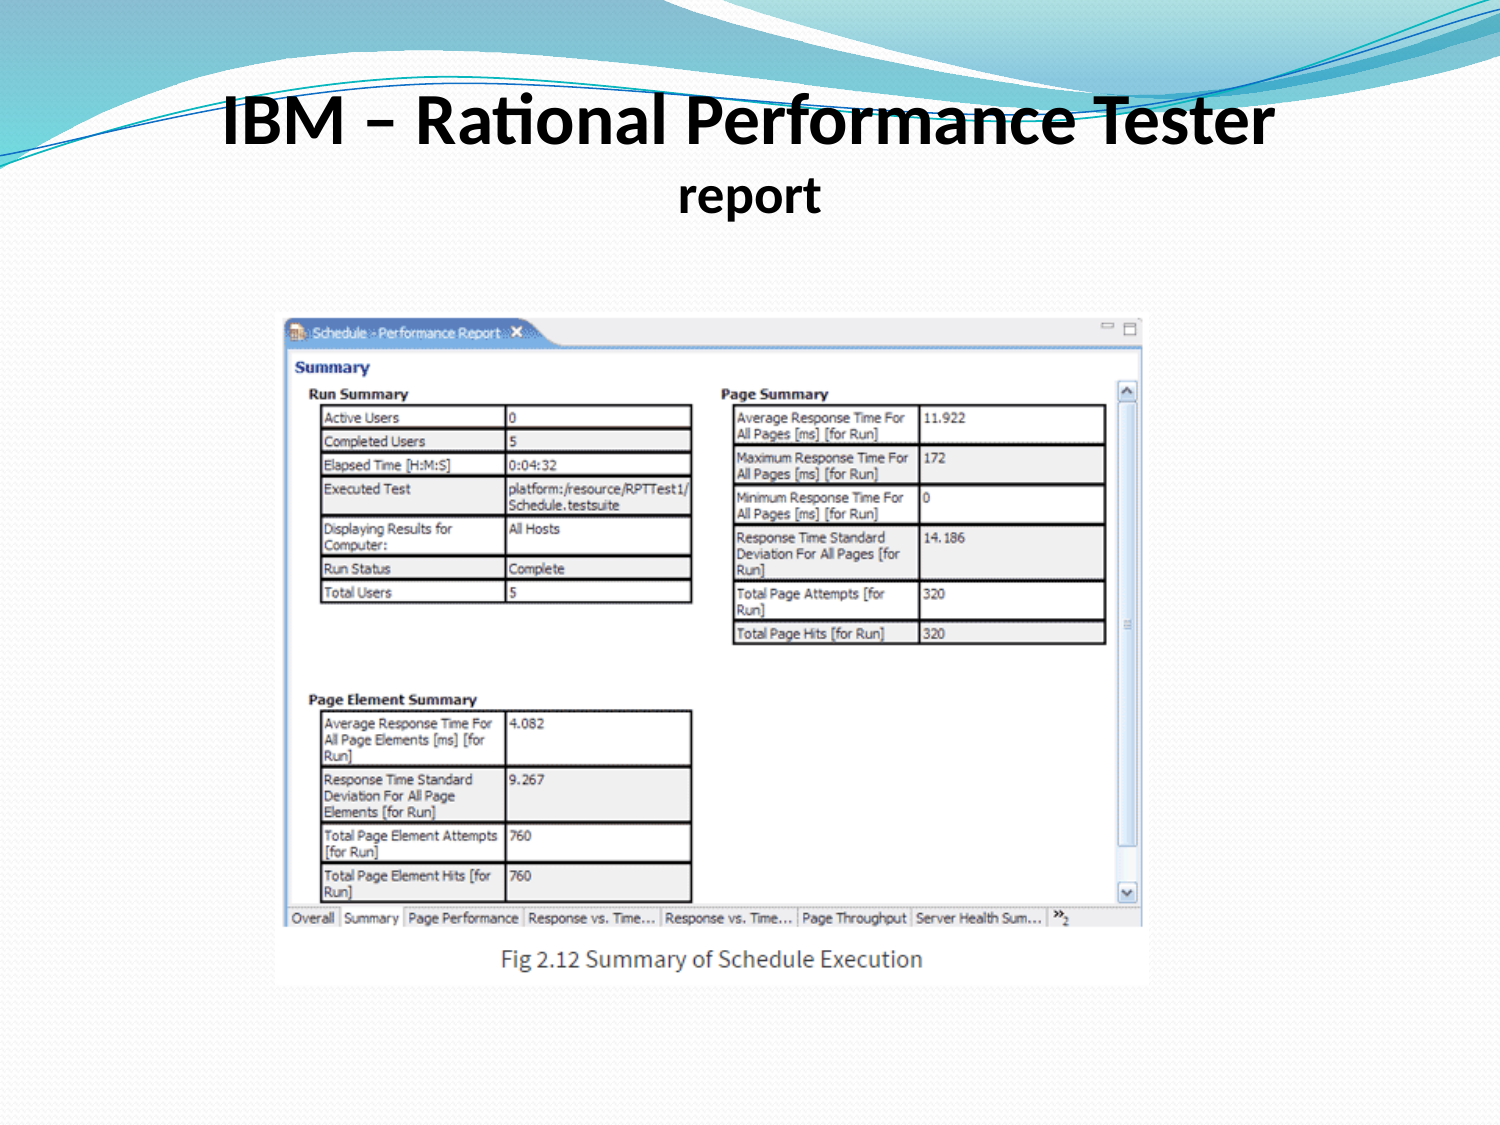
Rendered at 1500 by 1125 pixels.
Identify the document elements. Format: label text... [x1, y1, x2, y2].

title IBM – Rational Performance Tester report [75, 62, 1425, 225]
picture [274, 312, 1149, 985]
